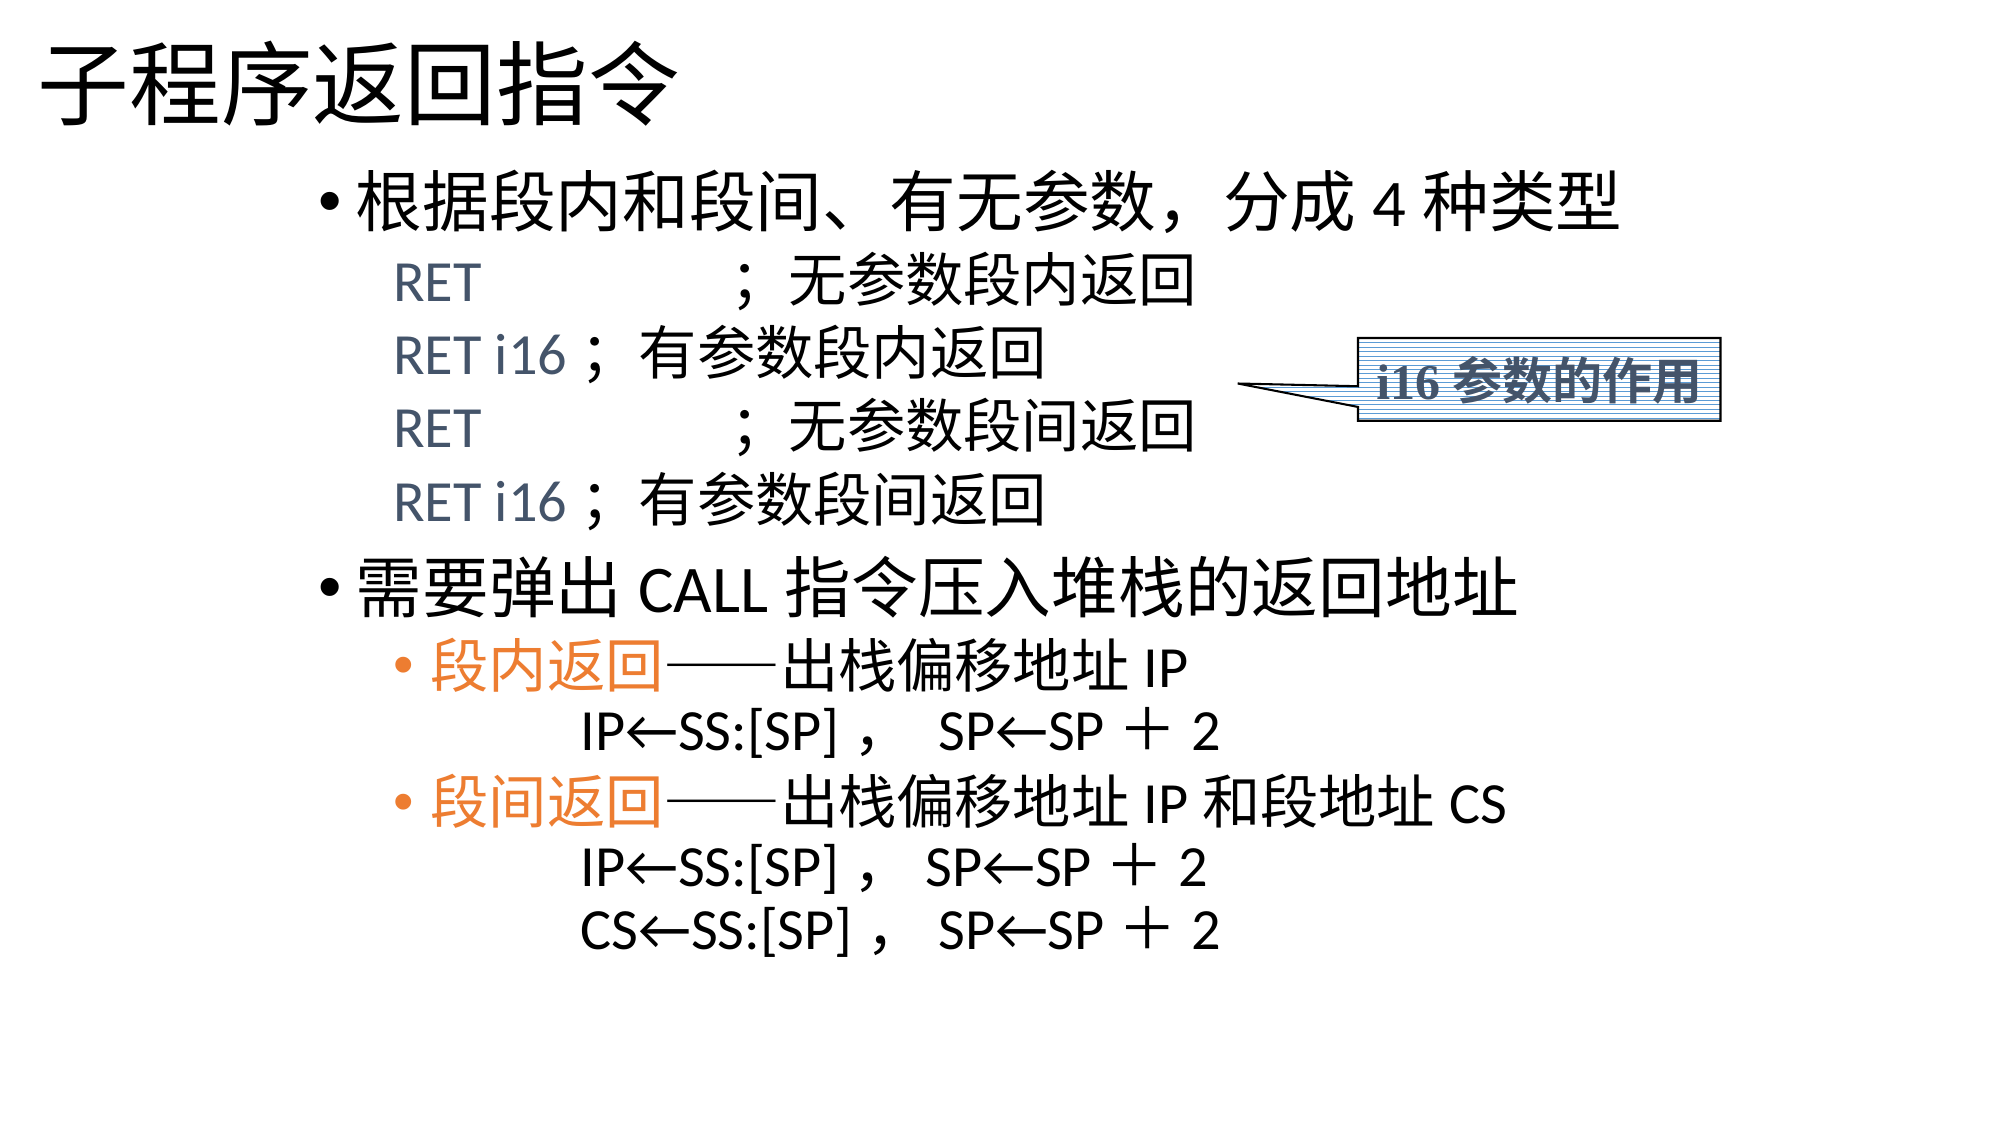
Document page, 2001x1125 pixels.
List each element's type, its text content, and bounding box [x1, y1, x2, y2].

list 根据段内和段间、有无参数，分成4种类型 RET ；无参数段内返回 RET i16 ；有参数段内返回 RET ；无参数段间返回 RET i16 ；有参数段间返回 需要弹出CALL指令压入堆栈的返回地址 段内返回——出栈偏移地址IP IP←SS:[SP]， SP←SP＋2 段间返回——出栈偏移地址IP和段地址CS IP←SS:[SP]，SP←SP＋2 CS←SS:[SP]，SP←SP＋2 [303, 160, 1688, 1083]
title 子程序返回指令 [22, 16, 806, 161]
text_box i16参数的作用 [1237, 337, 1721, 421]
